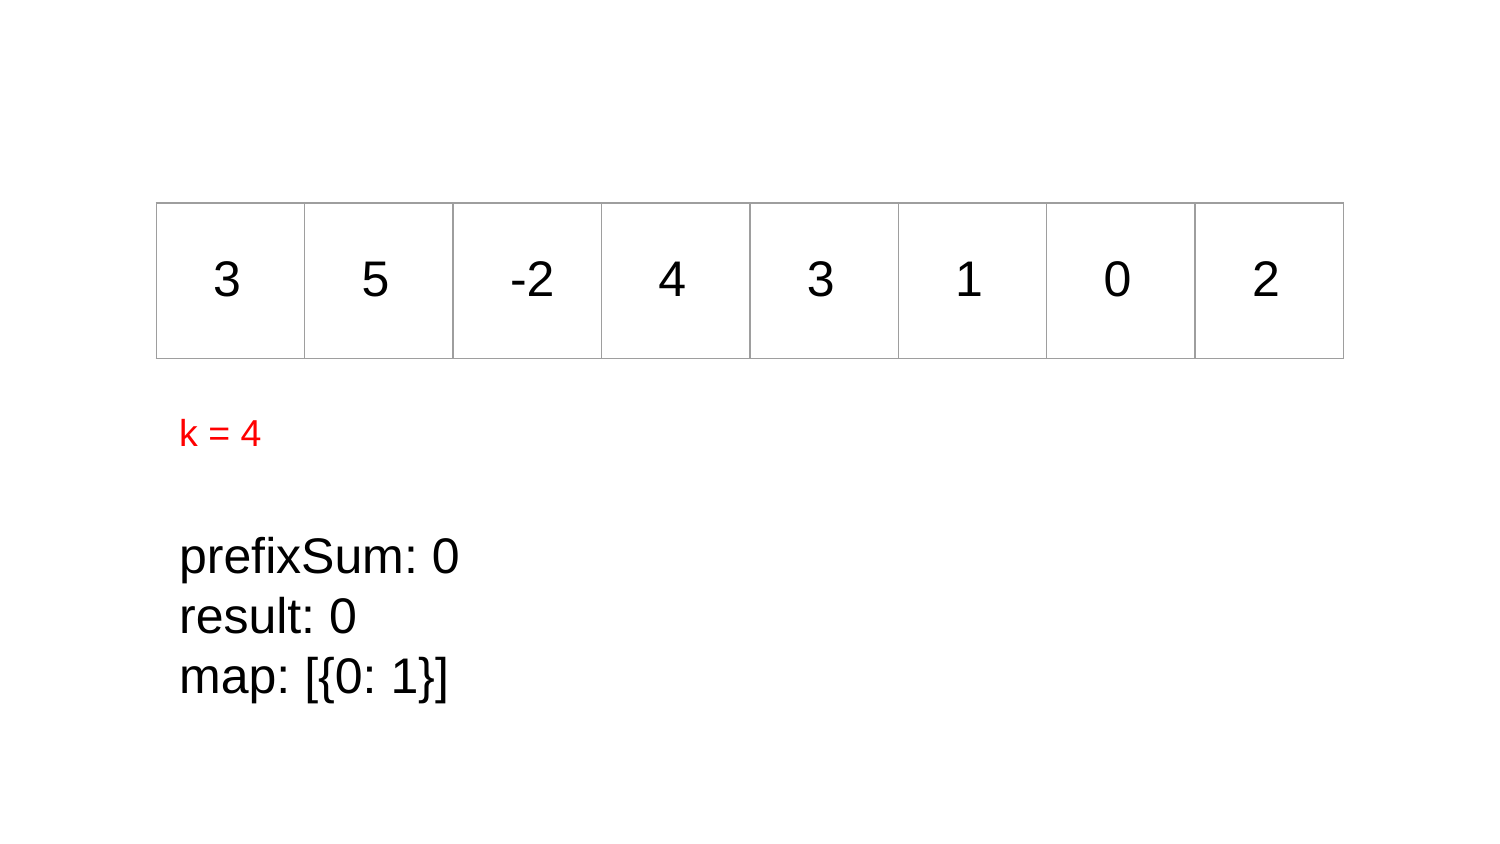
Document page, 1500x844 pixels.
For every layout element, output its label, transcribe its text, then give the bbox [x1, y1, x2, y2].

table_header 3 [751, 204, 898, 358]
table_header 2 [1196, 204, 1343, 358]
table_header 1 [899, 204, 1046, 358]
table_header 3 [157, 204, 304, 358]
table_header -2 [454, 204, 601, 358]
text_box prefixSum: 0 result: 0 map: [{0: 1}] [164, 508, 1344, 732]
table_header 4 [602, 204, 749, 358]
text_box k = 4 [164, 393, 539, 462]
table_header 0 [1047, 204, 1194, 358]
table_header 5 [305, 204, 452, 358]
